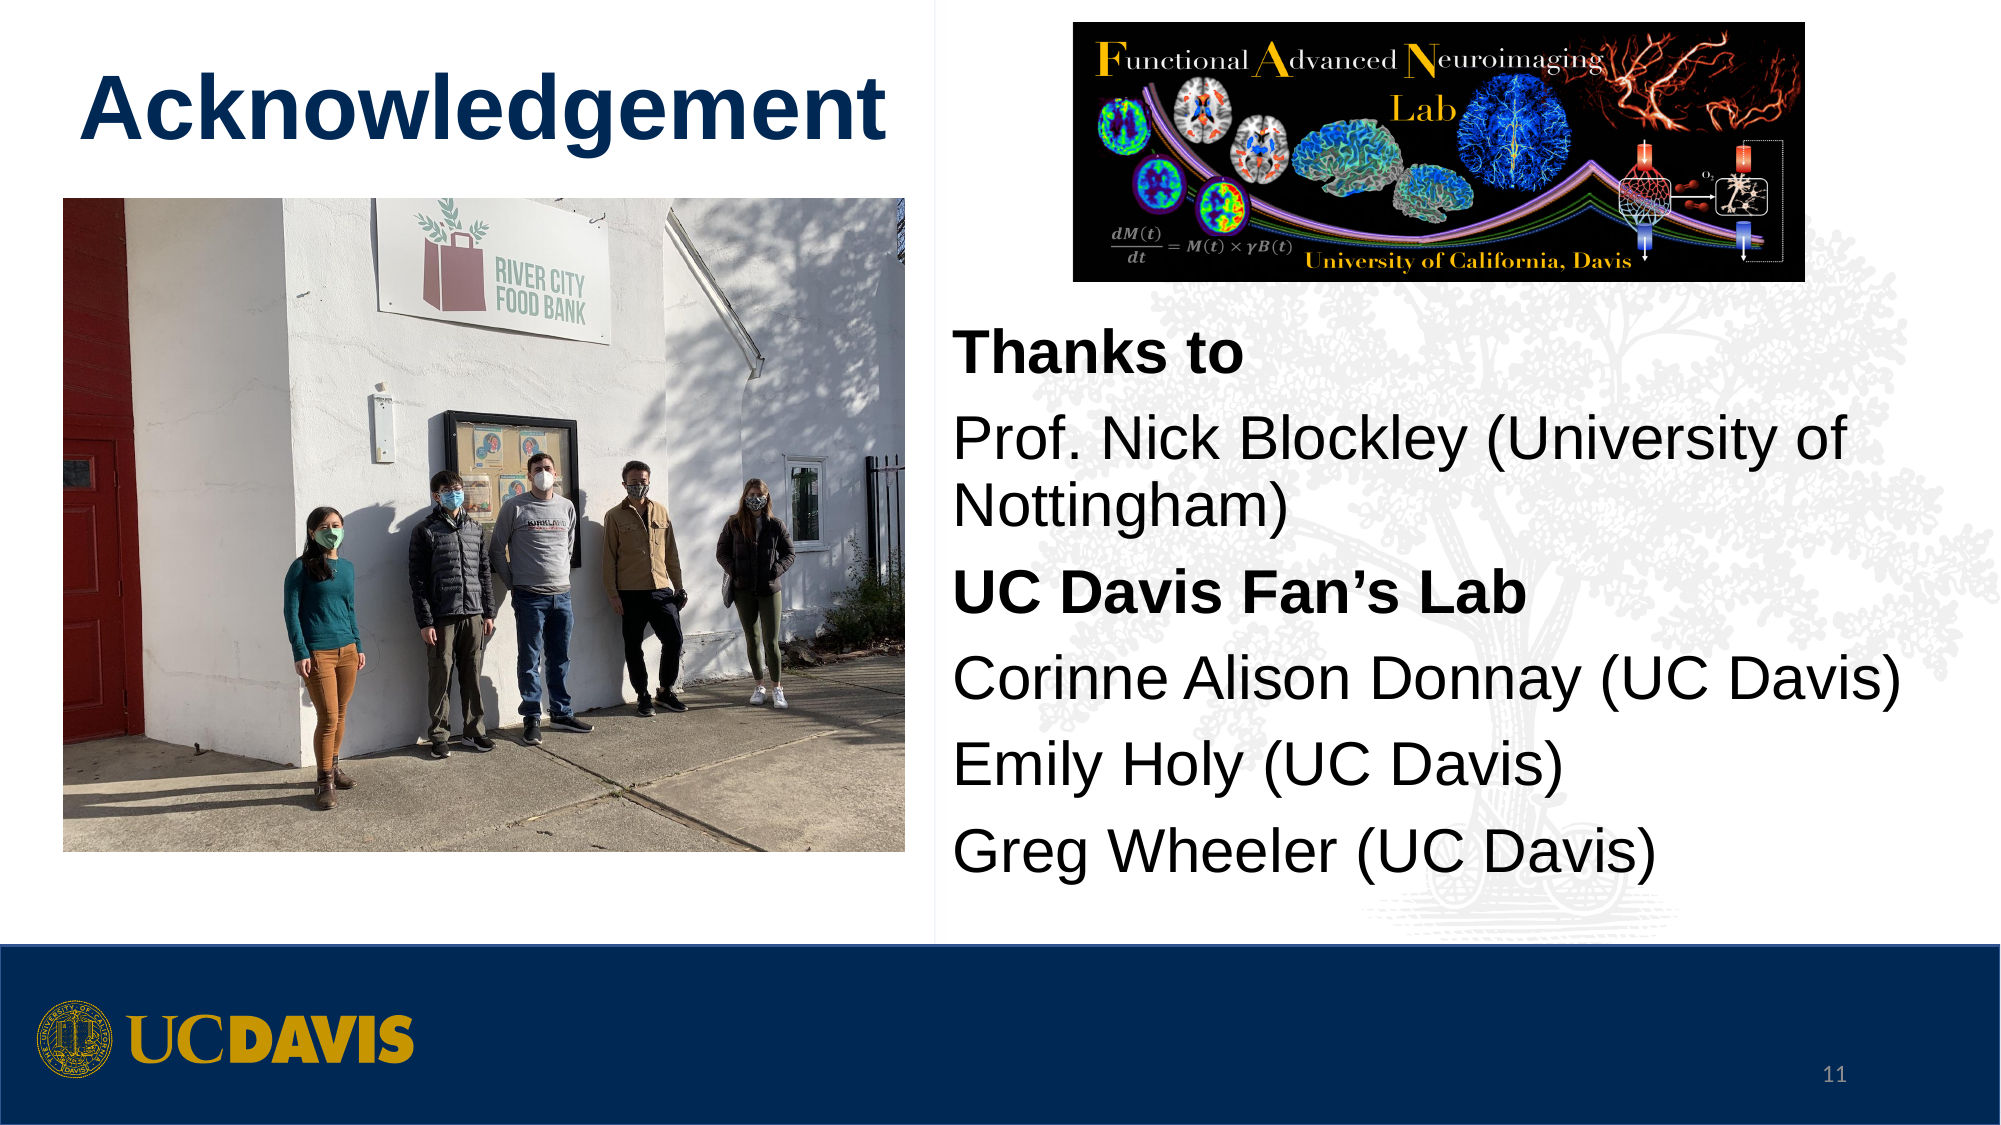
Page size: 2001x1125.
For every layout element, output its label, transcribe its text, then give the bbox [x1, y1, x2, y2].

slide_number 11 [1412, 1042, 1863, 1103]
title Acknowledgement [63, 0, 1777, 219]
picture [1062, 22, 1805, 282]
picture [35, 973, 604, 1092]
text_box [124, 963, 601, 1082]
picture [63, 198, 905, 853]
list Thanks to Prof. Nick Blockley (University of Nottingham) UC Davis Fan’s Lab Corinne Alison Donnay (UC Davis) Emily Holy (UC Davis) Greg Wheeler (UC Davis) [937, 312, 2000, 895]
